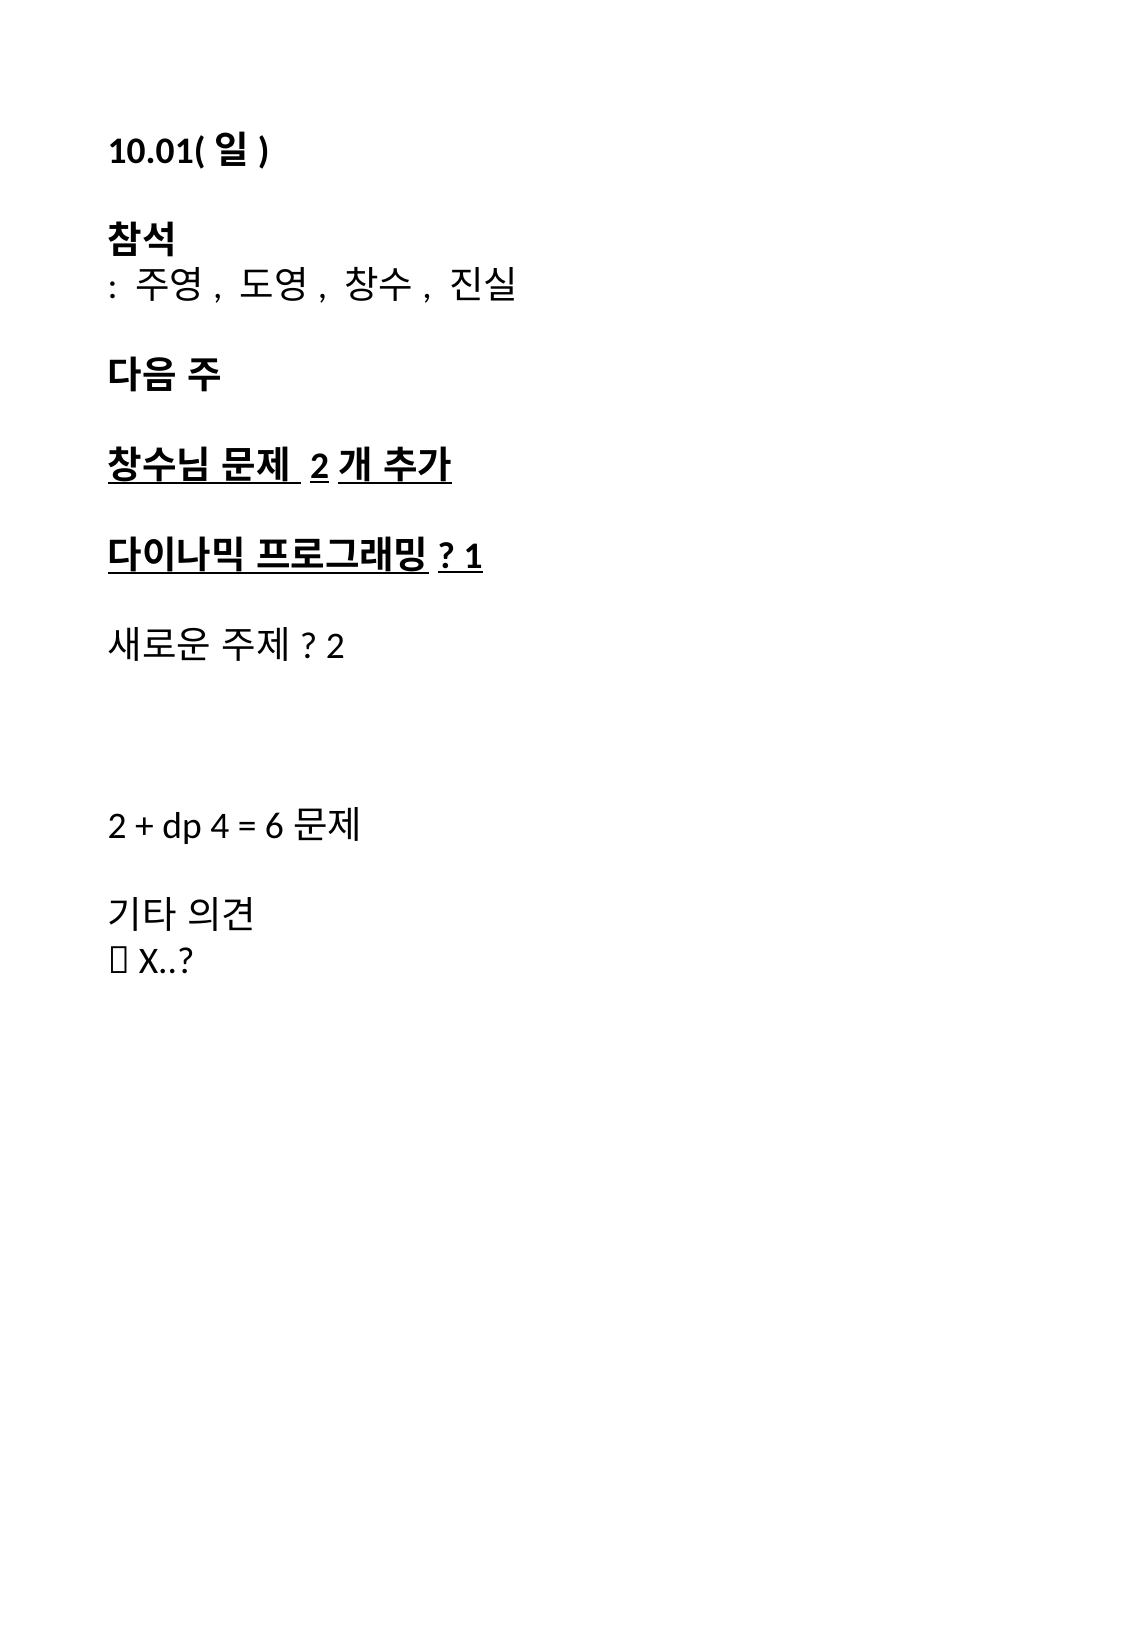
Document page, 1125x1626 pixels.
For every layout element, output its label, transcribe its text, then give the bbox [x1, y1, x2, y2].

text_box 10.01(일) 참석 : 주영, 도영, 창수, 진실 다음 주 창수님 문제 2개 추가 다이나믹 프로그래밍? 1 새로운 주제? 2 2 + dp 4 = 6문제 기타 의견  X..? [92, 118, 940, 989]
